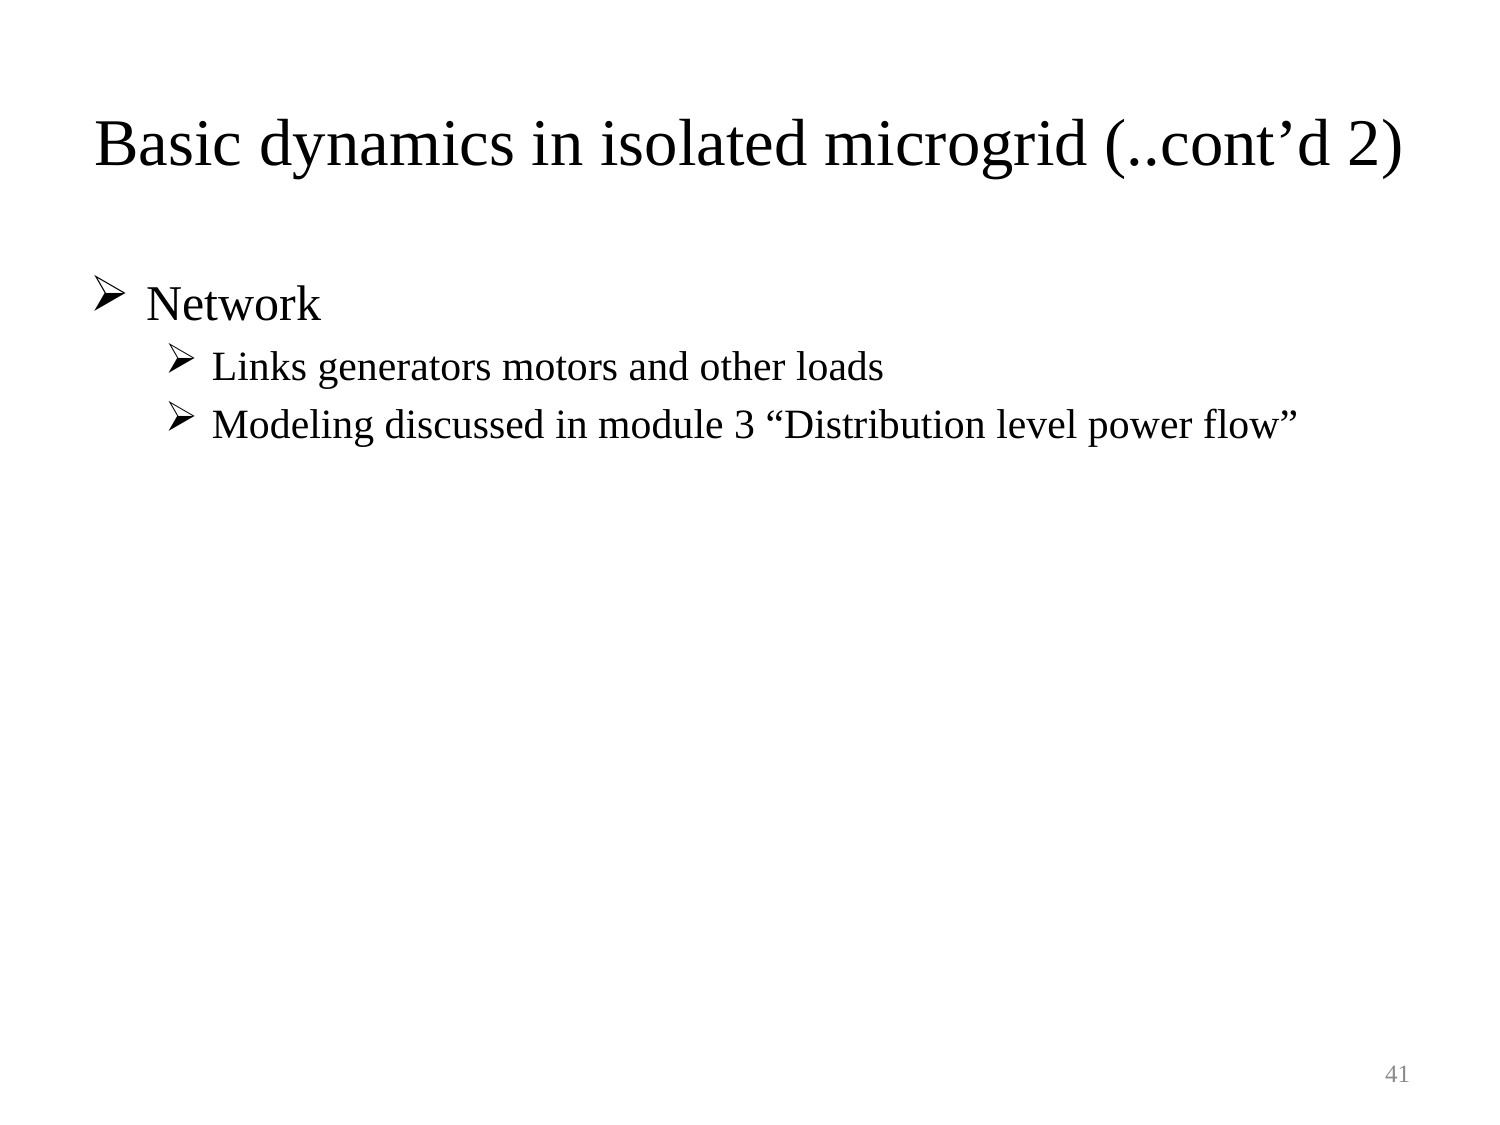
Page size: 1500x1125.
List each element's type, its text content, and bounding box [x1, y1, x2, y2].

title Basic dynamics in isolated microgrid (..cont’d 2) [75, 45, 1425, 233]
list Network Links generators motors and other loads Modeling discussed in module 3 “Distribution level power flow” [75, 262, 1425, 1005]
slide_number 41 [1074, 1042, 1425, 1103]
